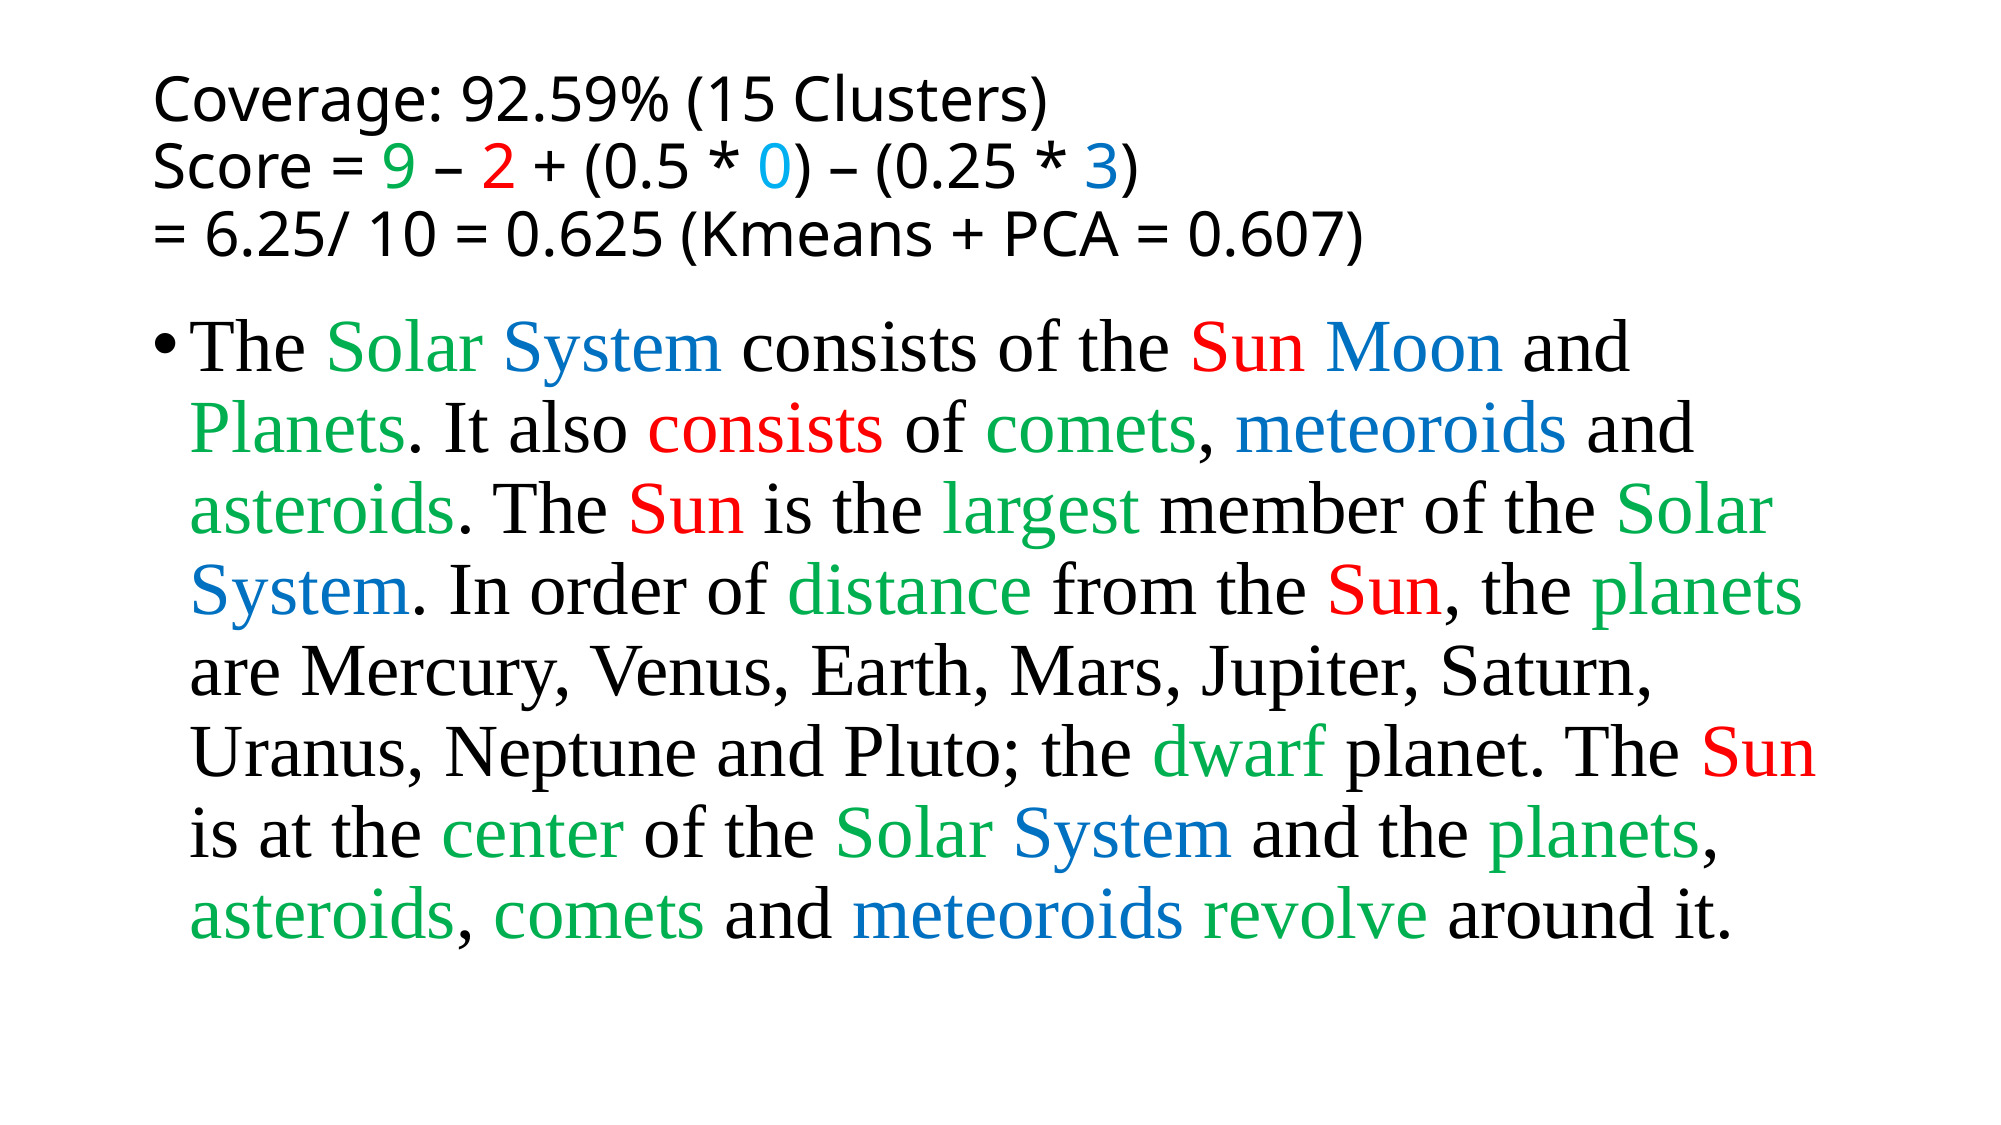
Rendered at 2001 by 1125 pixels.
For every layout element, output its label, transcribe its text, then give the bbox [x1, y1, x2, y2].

list The Solar System consists of the Sun Moon and Planets. It also consists of comets, meteoroids and asteroids. The Sun is the largest member of the Solar System. In order of distance from the Sun, the planets are Mercury, Venus, Earth, Mars, Jupiter, Saturn, Uranus, Neptune and Pluto; the dwarf planet. The Sun is at the center of the Solar System and the planets, asteroids, comets and meteoroids revolve around it. [137, 299, 1863, 1014]
title Coverage: 92.59% (15 Clusters) Score = 9 – 2 + (0.5 * 0) – (0.25 * 3) = 6.25/ 10 = 0.625 (Kmeans + PCA = 0.607) [137, 59, 1863, 278]
